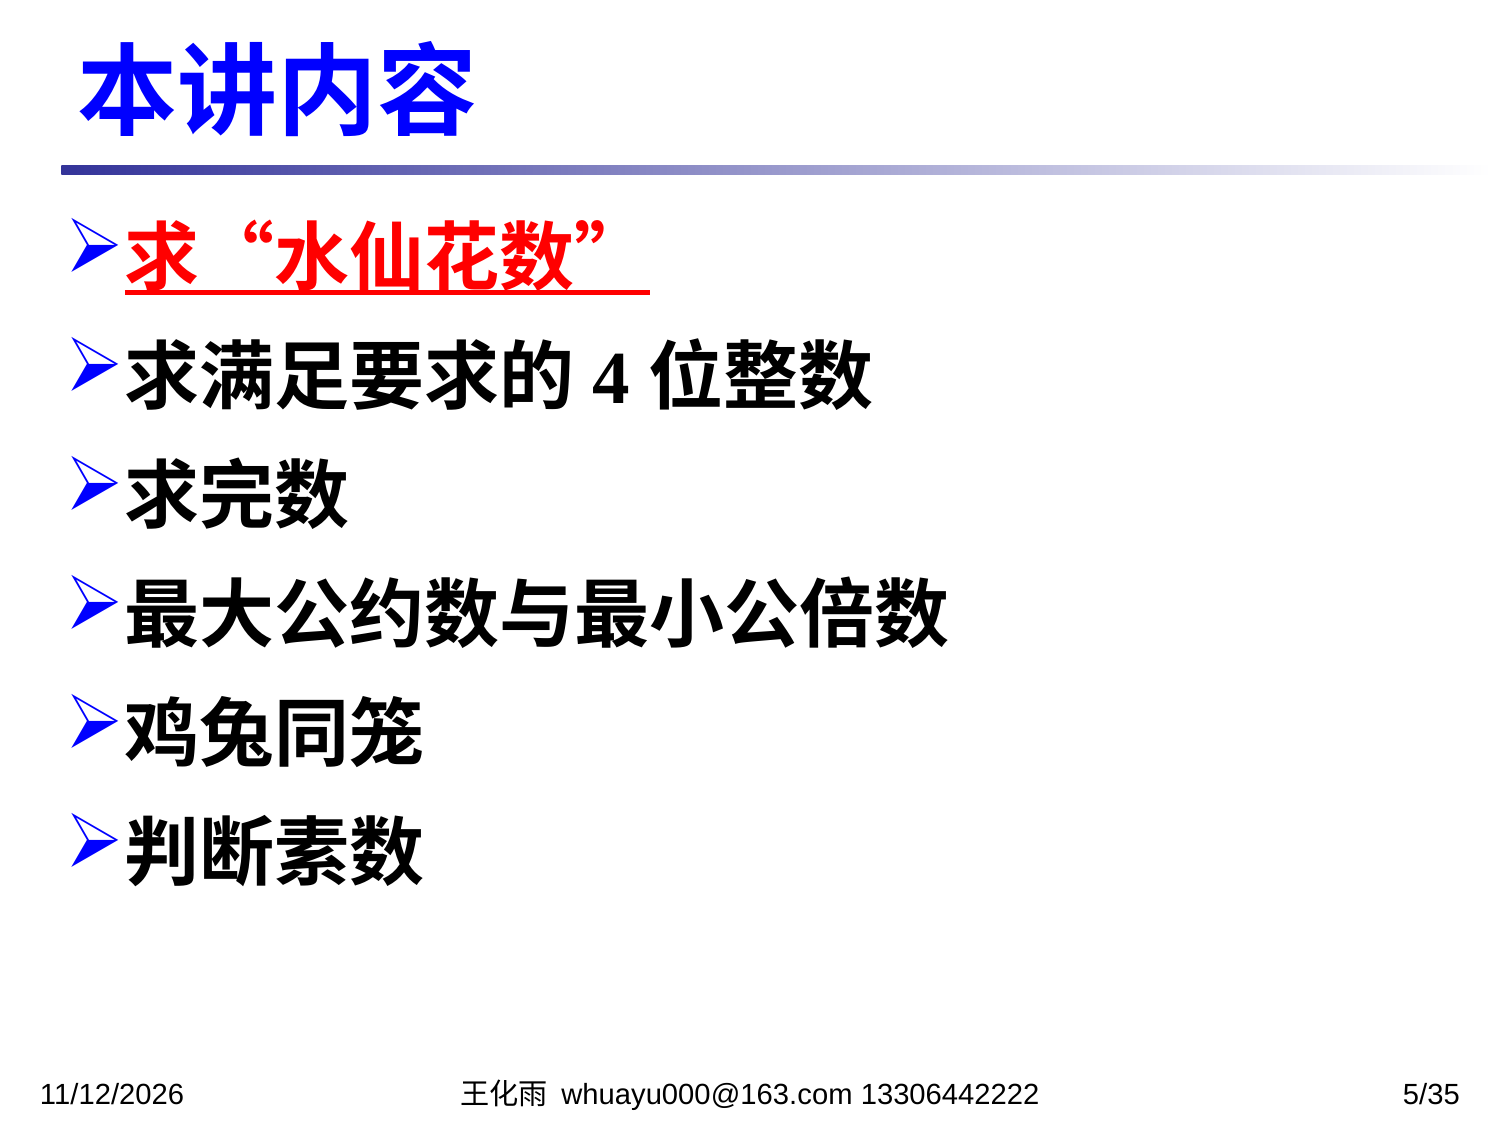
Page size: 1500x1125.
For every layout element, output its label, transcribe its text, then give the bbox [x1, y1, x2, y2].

list 求“水仙花数” 求满足要求的4位整数 求完数 最大公约数与最小公倍数 鸡兔同笼 判断素数 [50, 187, 1463, 971]
footer 王化雨 whuayu000@163.com 13306442222 [387, 1074, 1113, 1103]
slide_number 5/35 [1187, 1074, 1476, 1103]
title 本讲内容 [62, 37, 1413, 138]
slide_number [24, 1074, 376, 1103]
